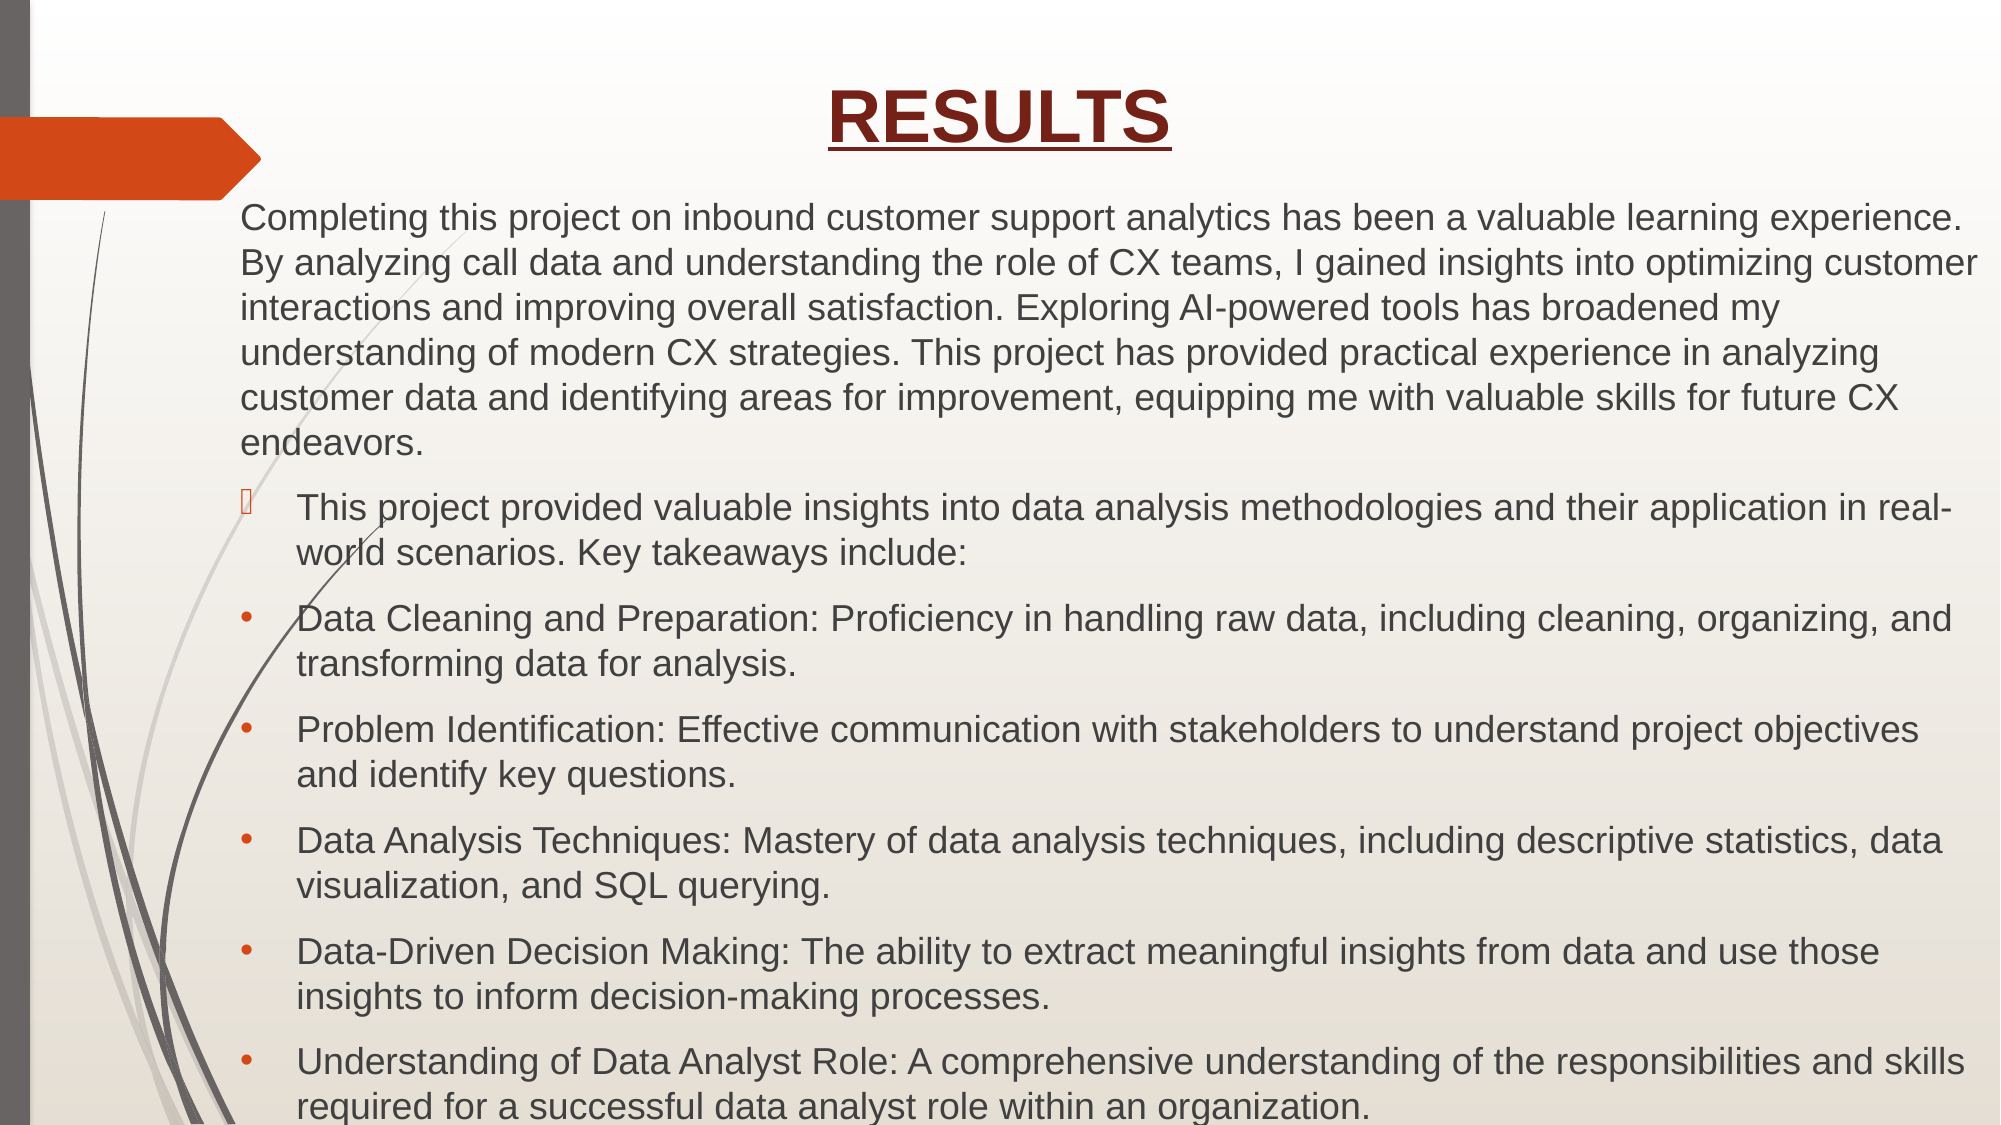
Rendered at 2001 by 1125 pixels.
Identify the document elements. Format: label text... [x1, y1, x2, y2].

title RESULTS [137, 59, 1863, 200]
list Completing this project on inbound customer support analytics has been a valuable learning experience. By analyzing call data and understanding the role of CX teams, I gained insights into optimizing customer interactions and improving overall satisfaction. Exploring AI-powered tools has broadened my understanding of modern CX strategies. This project has provided practical experience in analyzing customer data and identifying areas for improvement, equipping me with valuable skills for future CX endeavors. This project provided valuable insights into data analysis methodologies and their application in real-world scenarios. Key takeaways include: Data Cleaning and Preparation: Proficiency in handling raw data, including cleaning, organizing, and transforming data for analysis. Problem Identification: Effective communication with stakeholders to understand project objectives and identify key questions. Data Analysis Techniques: Mastery of data analysis techniques, including descriptive statistics, data visualization, and SQL querying. Data-Driven Decision Making: The ability to extract meaningful insights from data and use those insights to inform decision-making processes. Understanding of Data Analyst Role: A comprehensive understanding of the responsibilities and skills required for a successful data analyst role within an organization. [225, 184, 2000, 1090]
